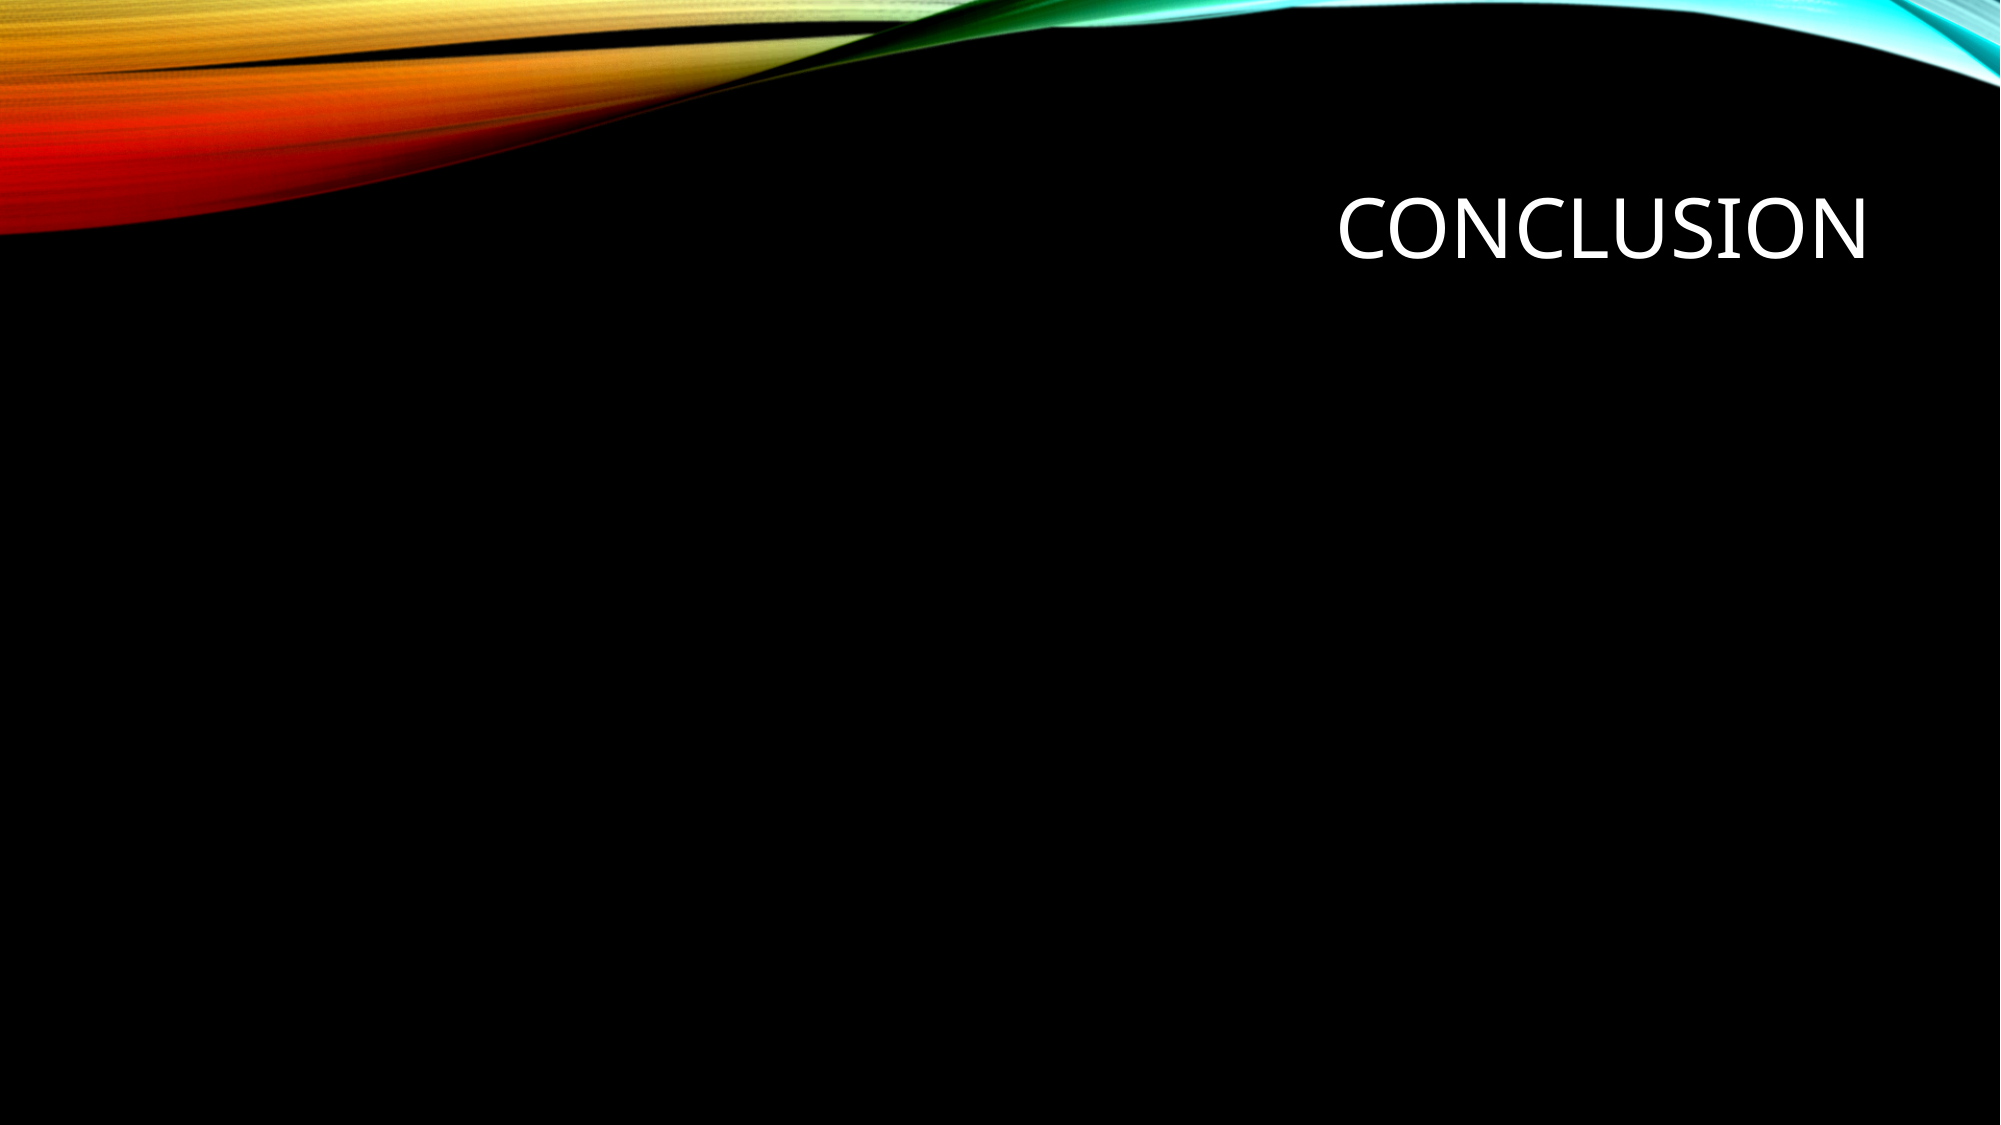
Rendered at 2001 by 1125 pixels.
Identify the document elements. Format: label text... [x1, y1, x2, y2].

picture [0, 0, 2000, 237]
title CONCLUSION [474, 125, 1888, 338]
